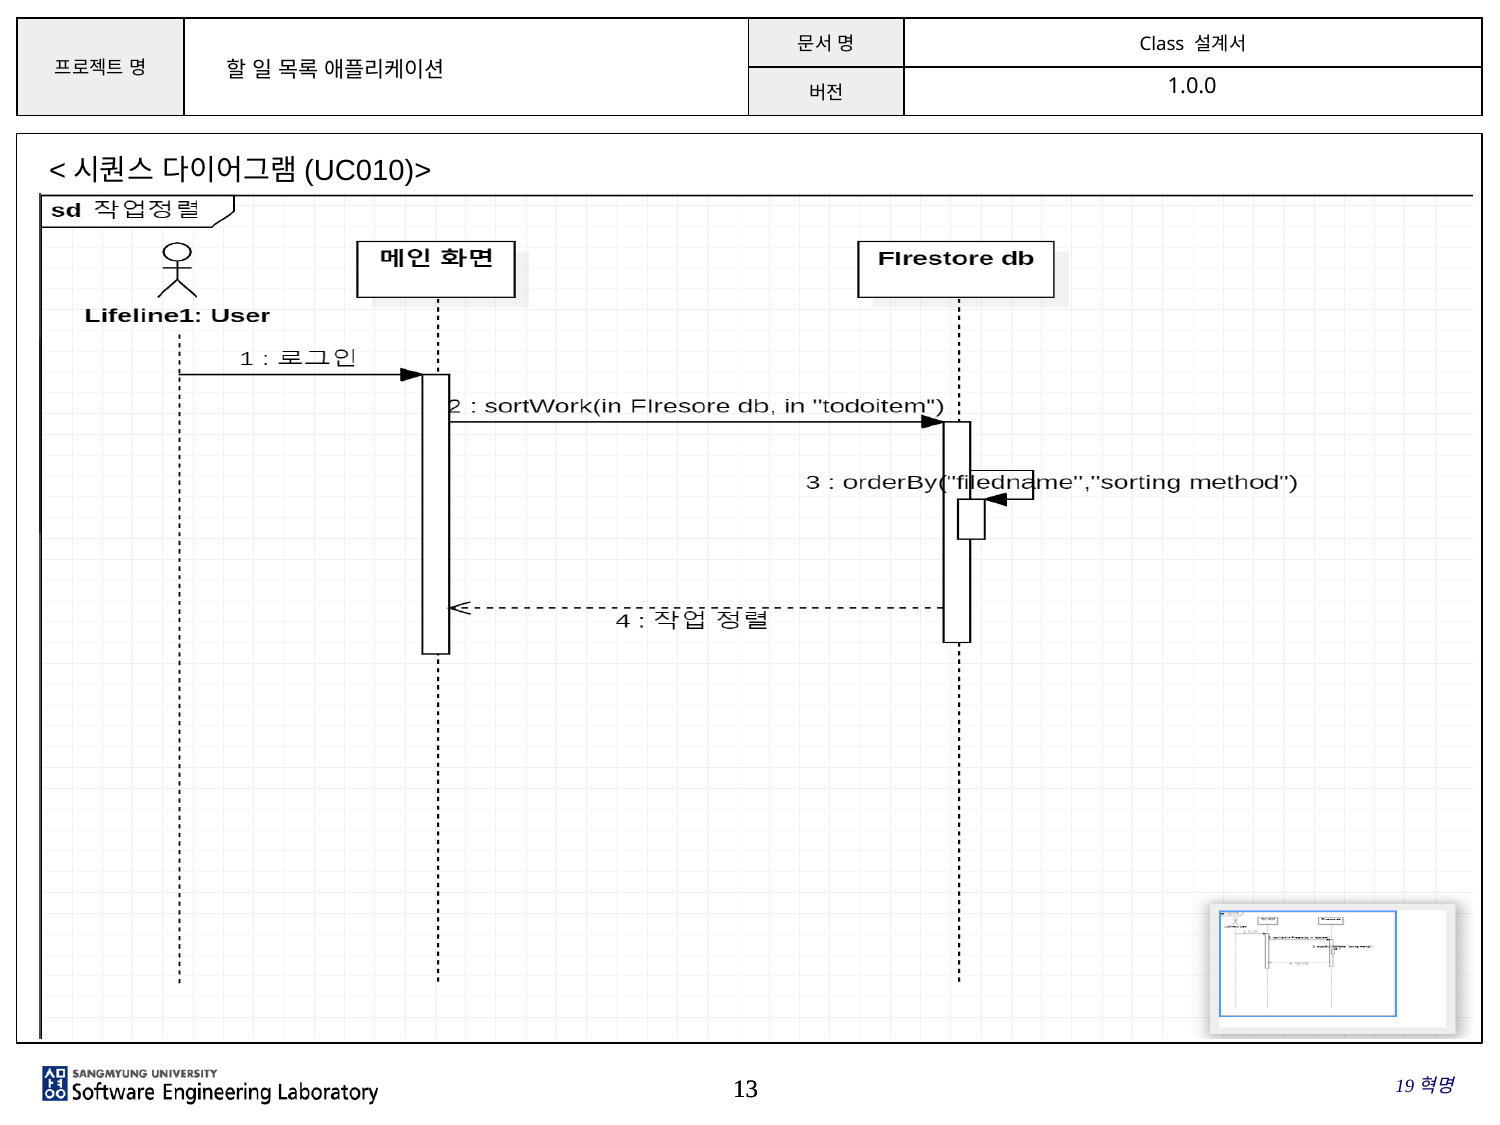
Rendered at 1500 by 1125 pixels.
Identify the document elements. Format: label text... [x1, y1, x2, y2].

picture [39, 193, 1473, 1039]
text_box 1.0.0 [1152, 64, 1343, 106]
footer 19혁명 [994, 1060, 1454, 1110]
text_box <시퀀스 다이어그램(UC010)> [34, 144, 475, 194]
picture [42, 1066, 382, 1106]
text_box 할 일 목록 애플리케이션 [211, 47, 597, 89]
